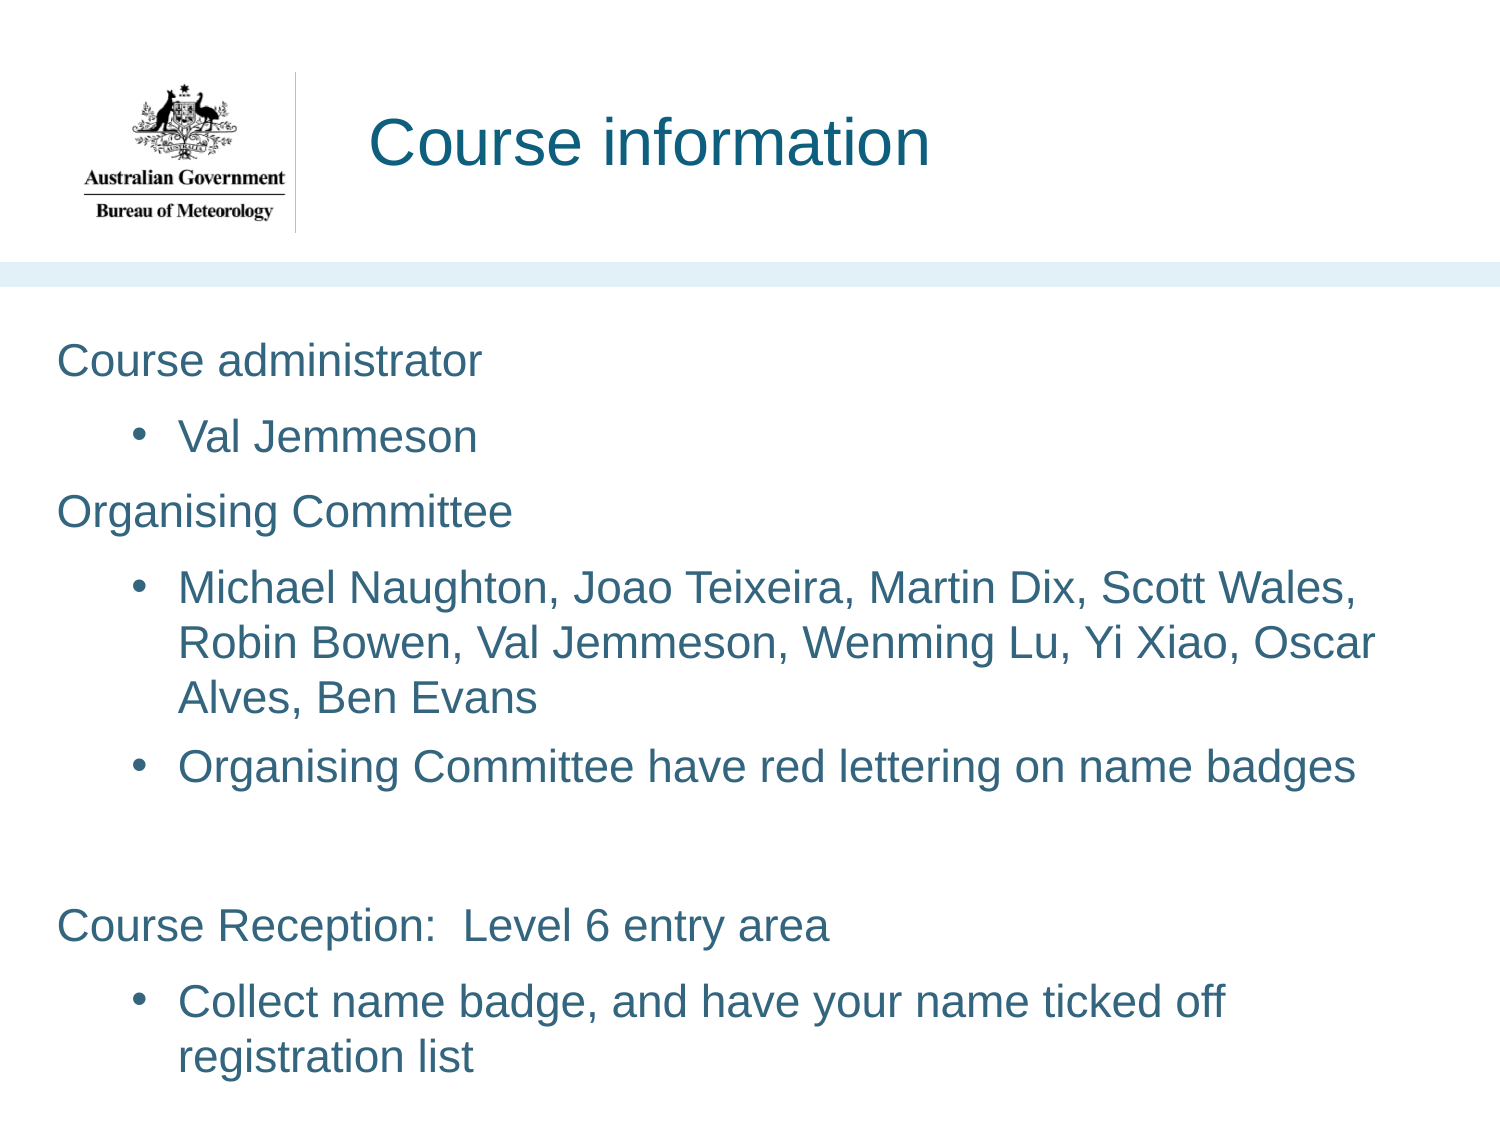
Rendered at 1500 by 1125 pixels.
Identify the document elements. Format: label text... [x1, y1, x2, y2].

picture [75, 72, 296, 233]
picture [0, 262, 1500, 287]
title Course information [353, 45, 1425, 233]
list Course administrator Val Jemmeson Organising Committee Michael Naughton, Joao Teixeira, Martin Dix, Scott Wales, Robin Bowen, Val Jemmeson, Wenming Lu, Yi Xiao, Oscar Alves, Ben Evans Organising Committee have red lettering on name badges Course Reception: Level 6 entry area Collect name badge, and have your name ticked off registration list [41, 322, 1459, 1091]
